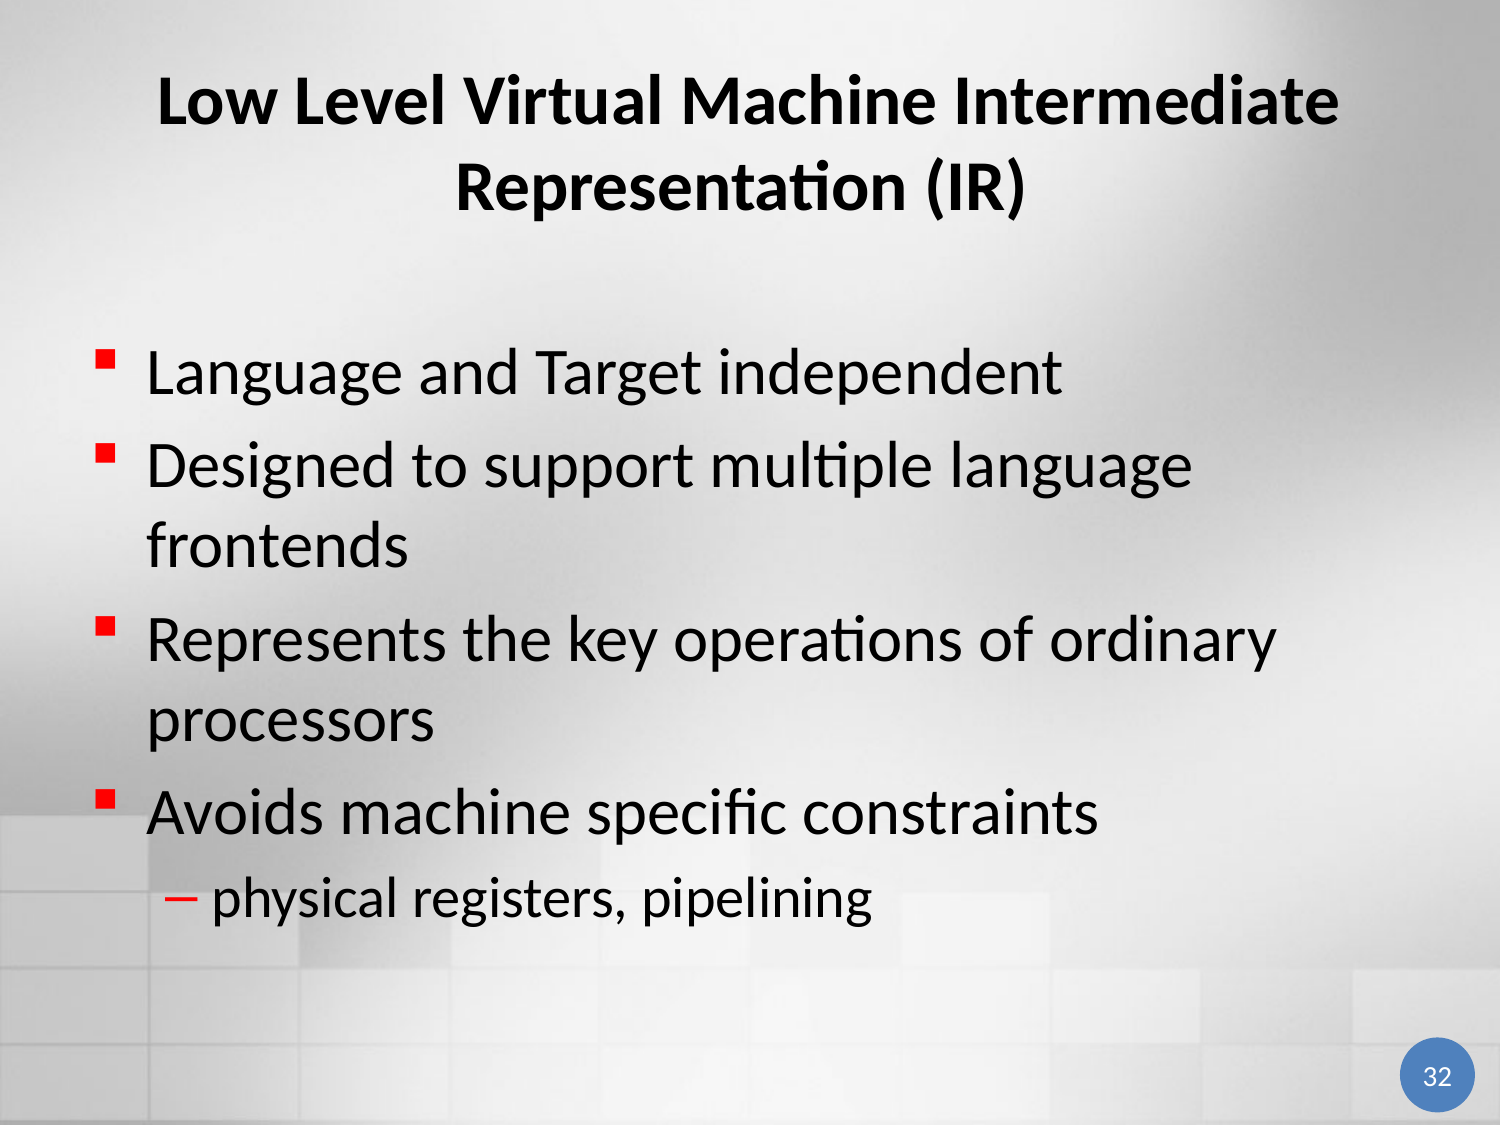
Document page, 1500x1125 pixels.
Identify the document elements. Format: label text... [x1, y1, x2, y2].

title Low Level Virtual Machine Intermediate Representation (IR) [75, 45, 1425, 233]
picture [0, 0, 1500, 1125]
list Language and Target independent Designed to support multiple language frontends Represents the key operations of ordinary processors Avoids machine specific constraints physical registers, pipelining [75, 320, 1475, 1063]
